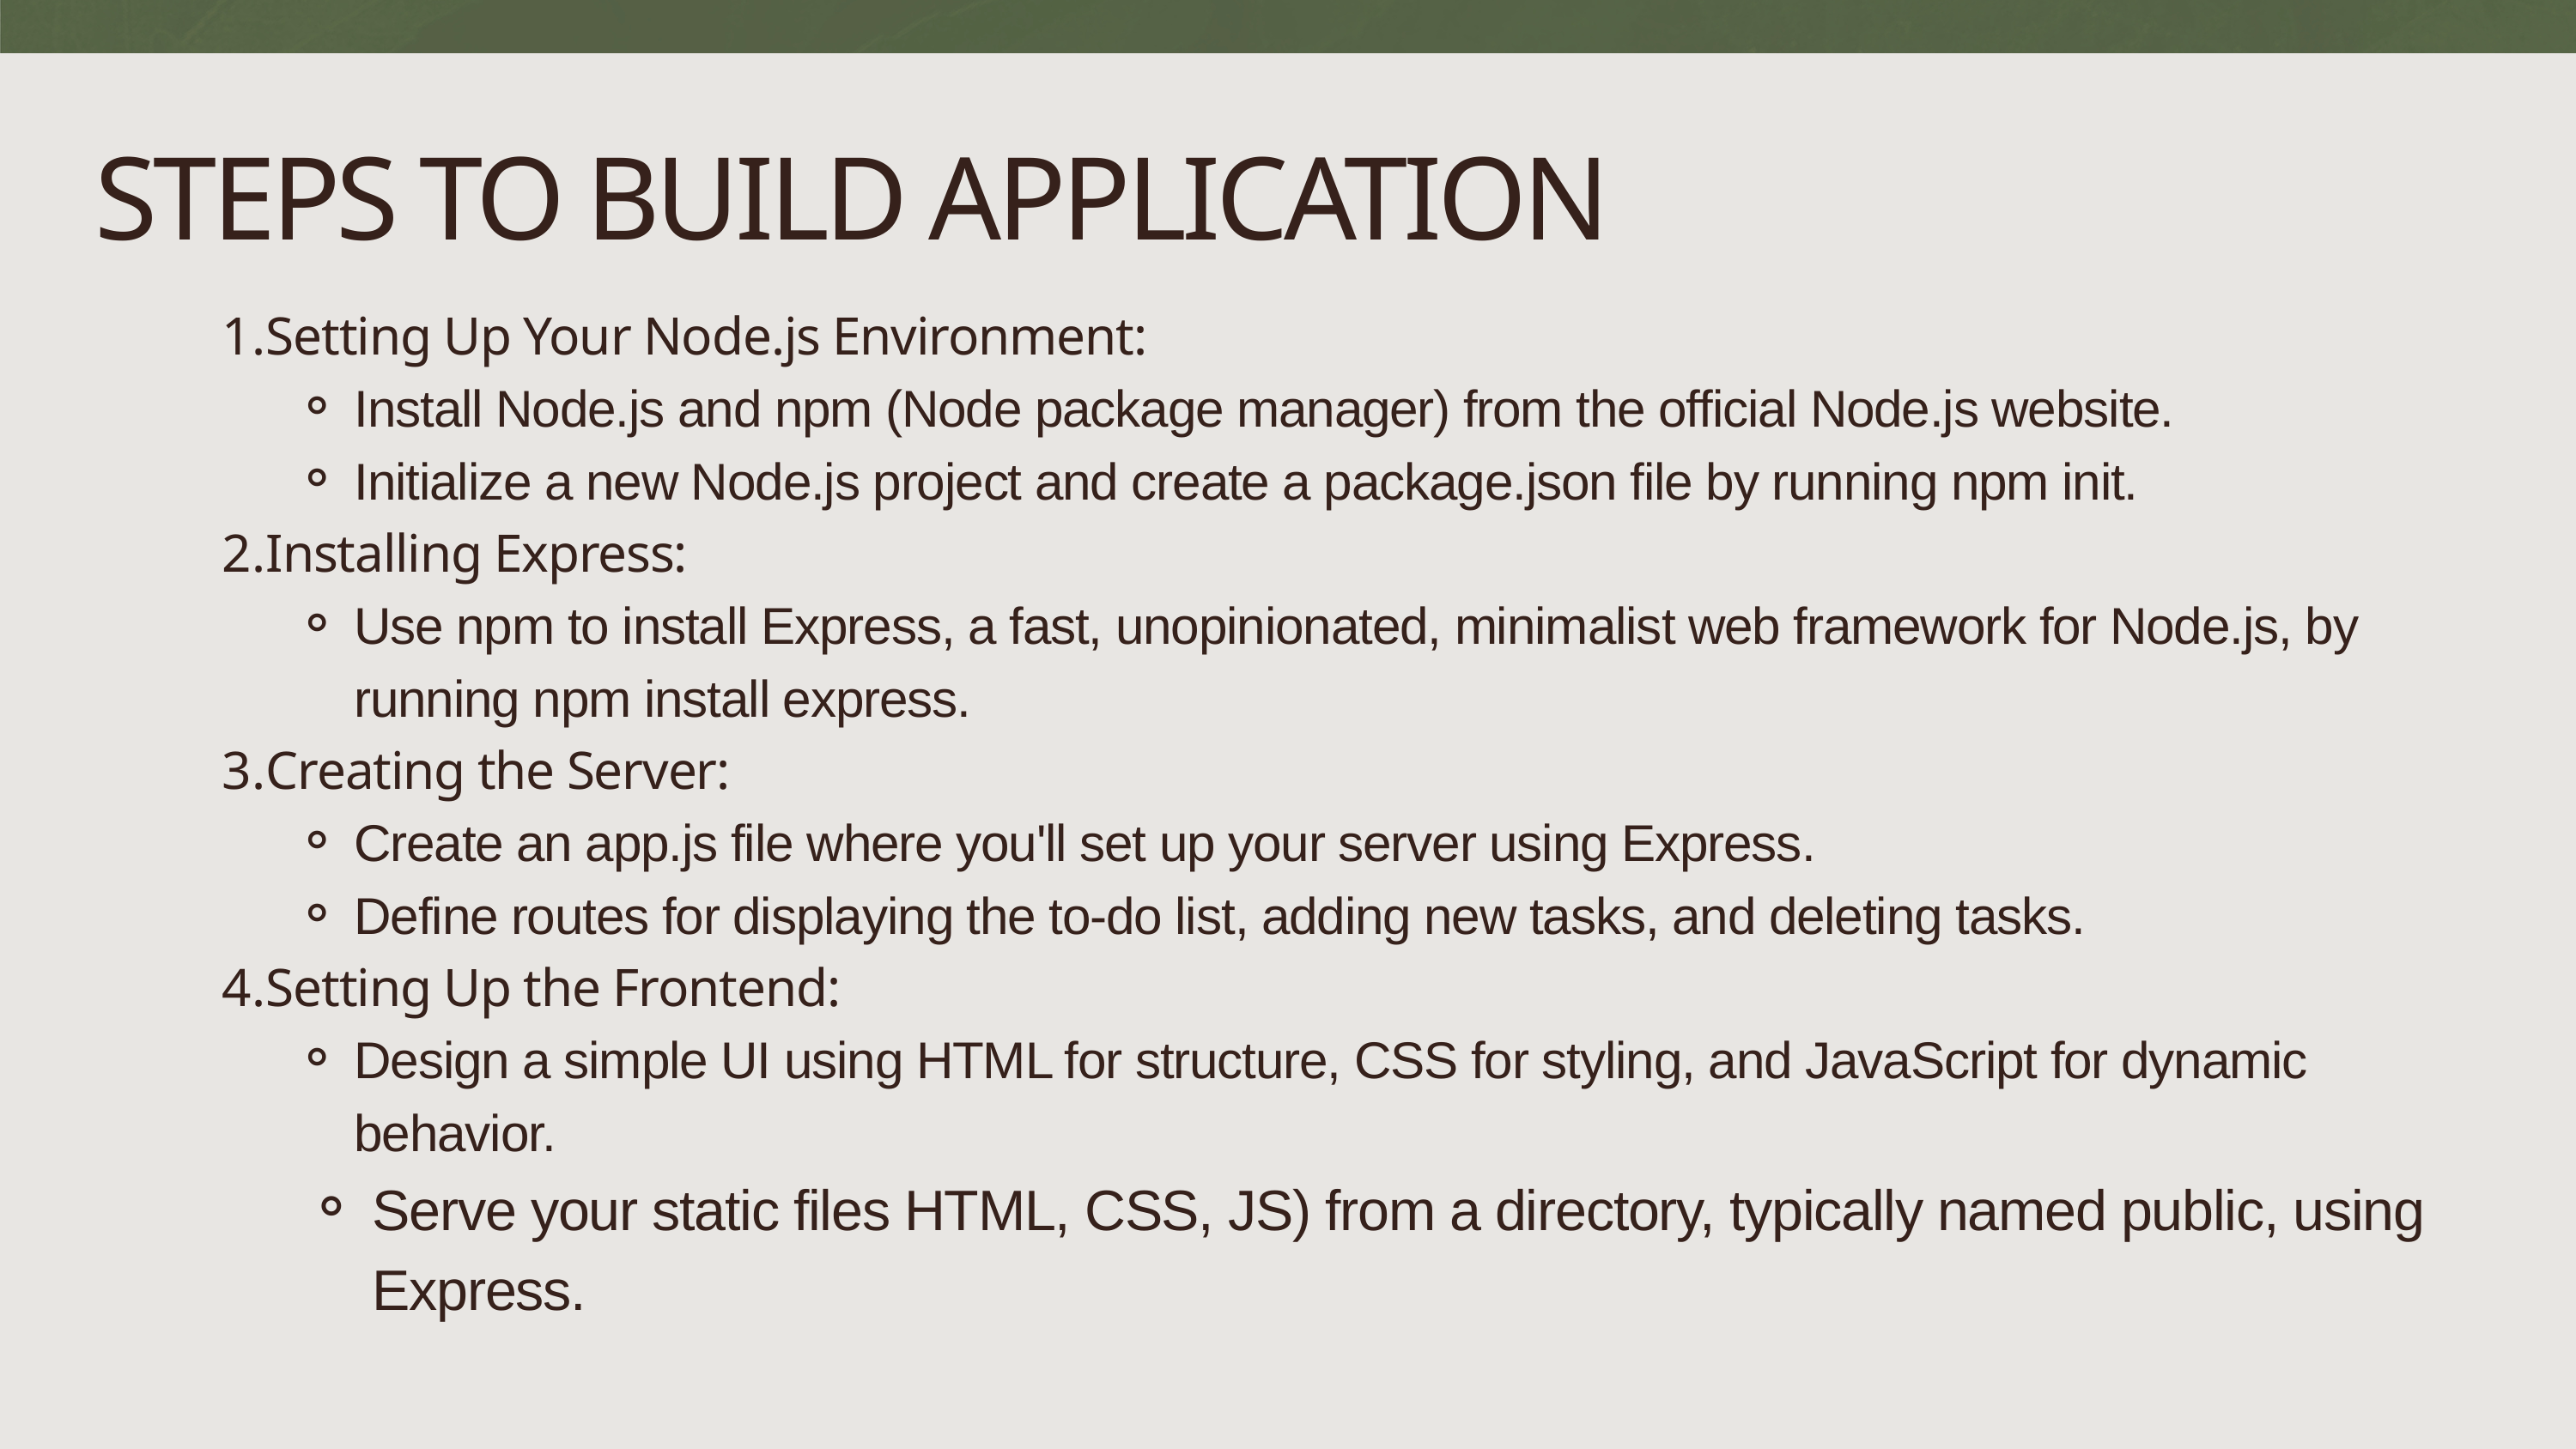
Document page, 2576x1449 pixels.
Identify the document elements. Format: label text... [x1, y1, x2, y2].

text_box [0, 0, 2576, 53]
text_box Setting Up Your Node.js Environment: Install Node.js and npm (Node package manager) from the official Node.js website. Initialize a new Node.js project and create a package.json file by running npm init. Installing Express: Use npm to install Express, a fast, unopinionated, minimalist web framework for Node.js, by running npm install express. Creating the Server: Create an app.js file where you'll set up your server using Express. Define routes for displaying the to-do list, adding new tasks, and deleting tasks. Setting Up the Frontend: Design a simple UI using HTML for structure, CSS for styling, and JavaScript for dynamic behavior. Serve your static files HTML, CSS, JS) from a directory, typically named public, using Express. [178, 293, 2508, 1386]
text_box STEPS TO BUILD APPLICATION [94, 103, 1639, 264]
